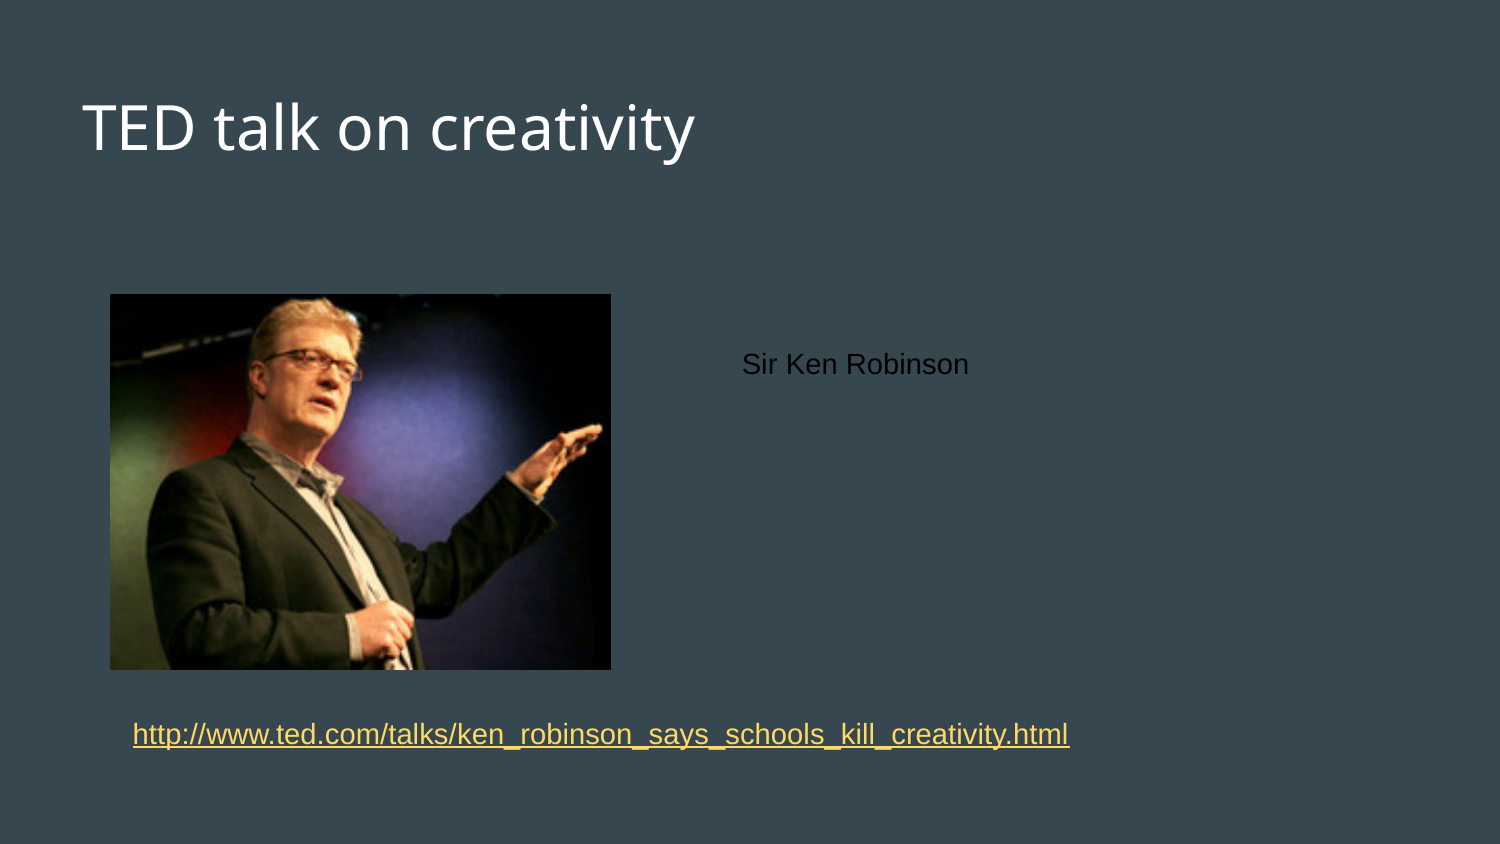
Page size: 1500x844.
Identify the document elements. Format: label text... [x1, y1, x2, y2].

title TED talk on creativity [51, 72, 1449, 167]
picture [110, 294, 611, 671]
text_box http://www.ted.com/talks/ken_robinson_says_schools_kill_creativity.html [117, 700, 1124, 782]
text_box Sir Ken Robinson [726, 330, 1327, 406]
